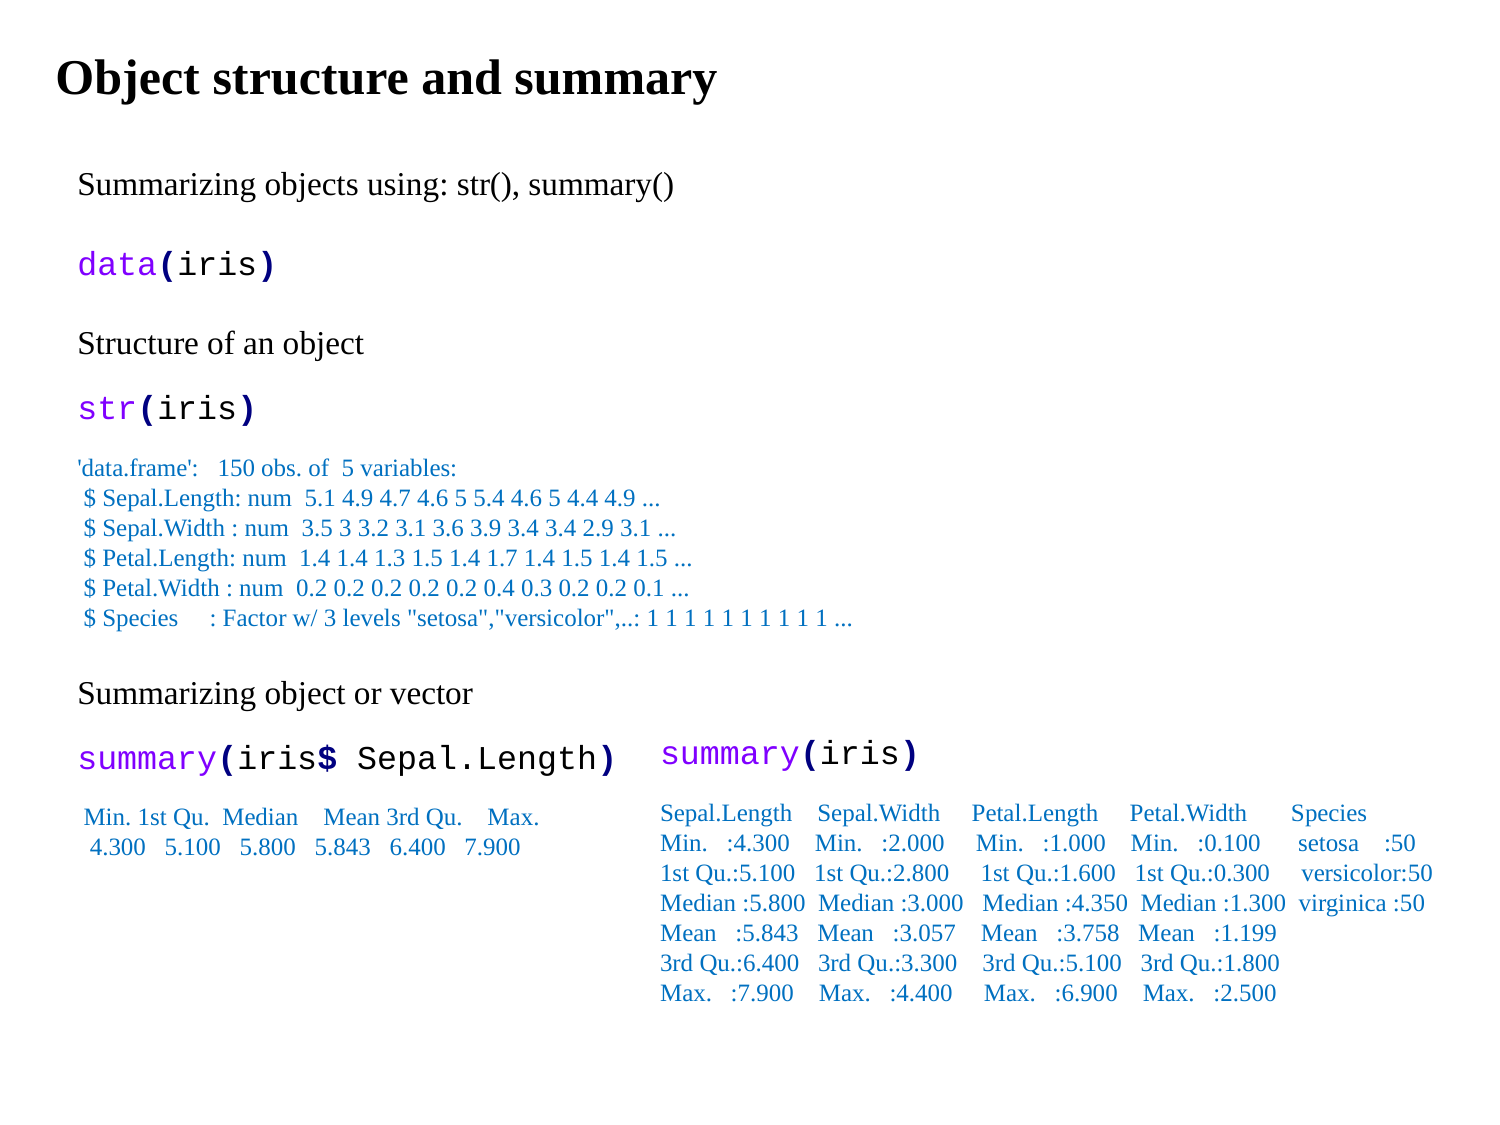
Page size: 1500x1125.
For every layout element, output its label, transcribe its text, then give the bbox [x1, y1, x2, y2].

text_box Summarizing objects using: str(), summary() data(iris) Structure of an object str(iris) 'data.frame': 150 obs. of 5 variables: $ Sepal.Length: num 5.1 4.9 4.7 4.6 5 5.4 4.6 5 4.4 4.9 ... $ Sepal.Width : num 3.5 3 3.2 3.1 3.6 3.9 3.4 3.4 2.9 3.1 ... $ Petal.Length: num 1.4 1.4 1.3 1.5 1.4 1.7 1.4 1.5 1.4 1.5 ... $ Petal.Width : num 0.2 0.2 0.2 0.2 0.2 0.4 0.3 0.2 0.2 0.1 ... $ Species : Factor w/ 3 levels "setosa","versicolor",..: 1 1 1 1 1 1 1 1 1 1 ... Summarizing object or vector summary(iris$ Sepal.Length) Min. 1st Qu. Median Mean 3rd Qu. Max. 4.300 5.100 5.800 5.843 6.400 7.900 [62, 154, 1450, 869]
text_box Object structure and summary [40, 36, 733, 112]
text_box summary(iris) Sepal.Length Sepal.Width Petal.Length Petal.Width Species Min. :4.300 Min. :2.000 Min. :1.000 Min. :0.100 setosa :50 1st Qu.:5.100 1st Qu.:2.800 1st Qu.:1.600 1st Qu.:0.300 versicolor:50 Median :5.800 Median :3.000 Median :4.350 Median :1.300 virginica :50 Mean :5.843 Mean :3.057 Mean :3.758 Mean :1.199 3rd Qu.:6.400 3rd Qu.:3.300 3rd Qu.:5.100 3rd Qu.:1.800 Max. :7.900 Max. :4.400 Max. :6.900 Max. :2.500 [645, 724, 1462, 1059]
